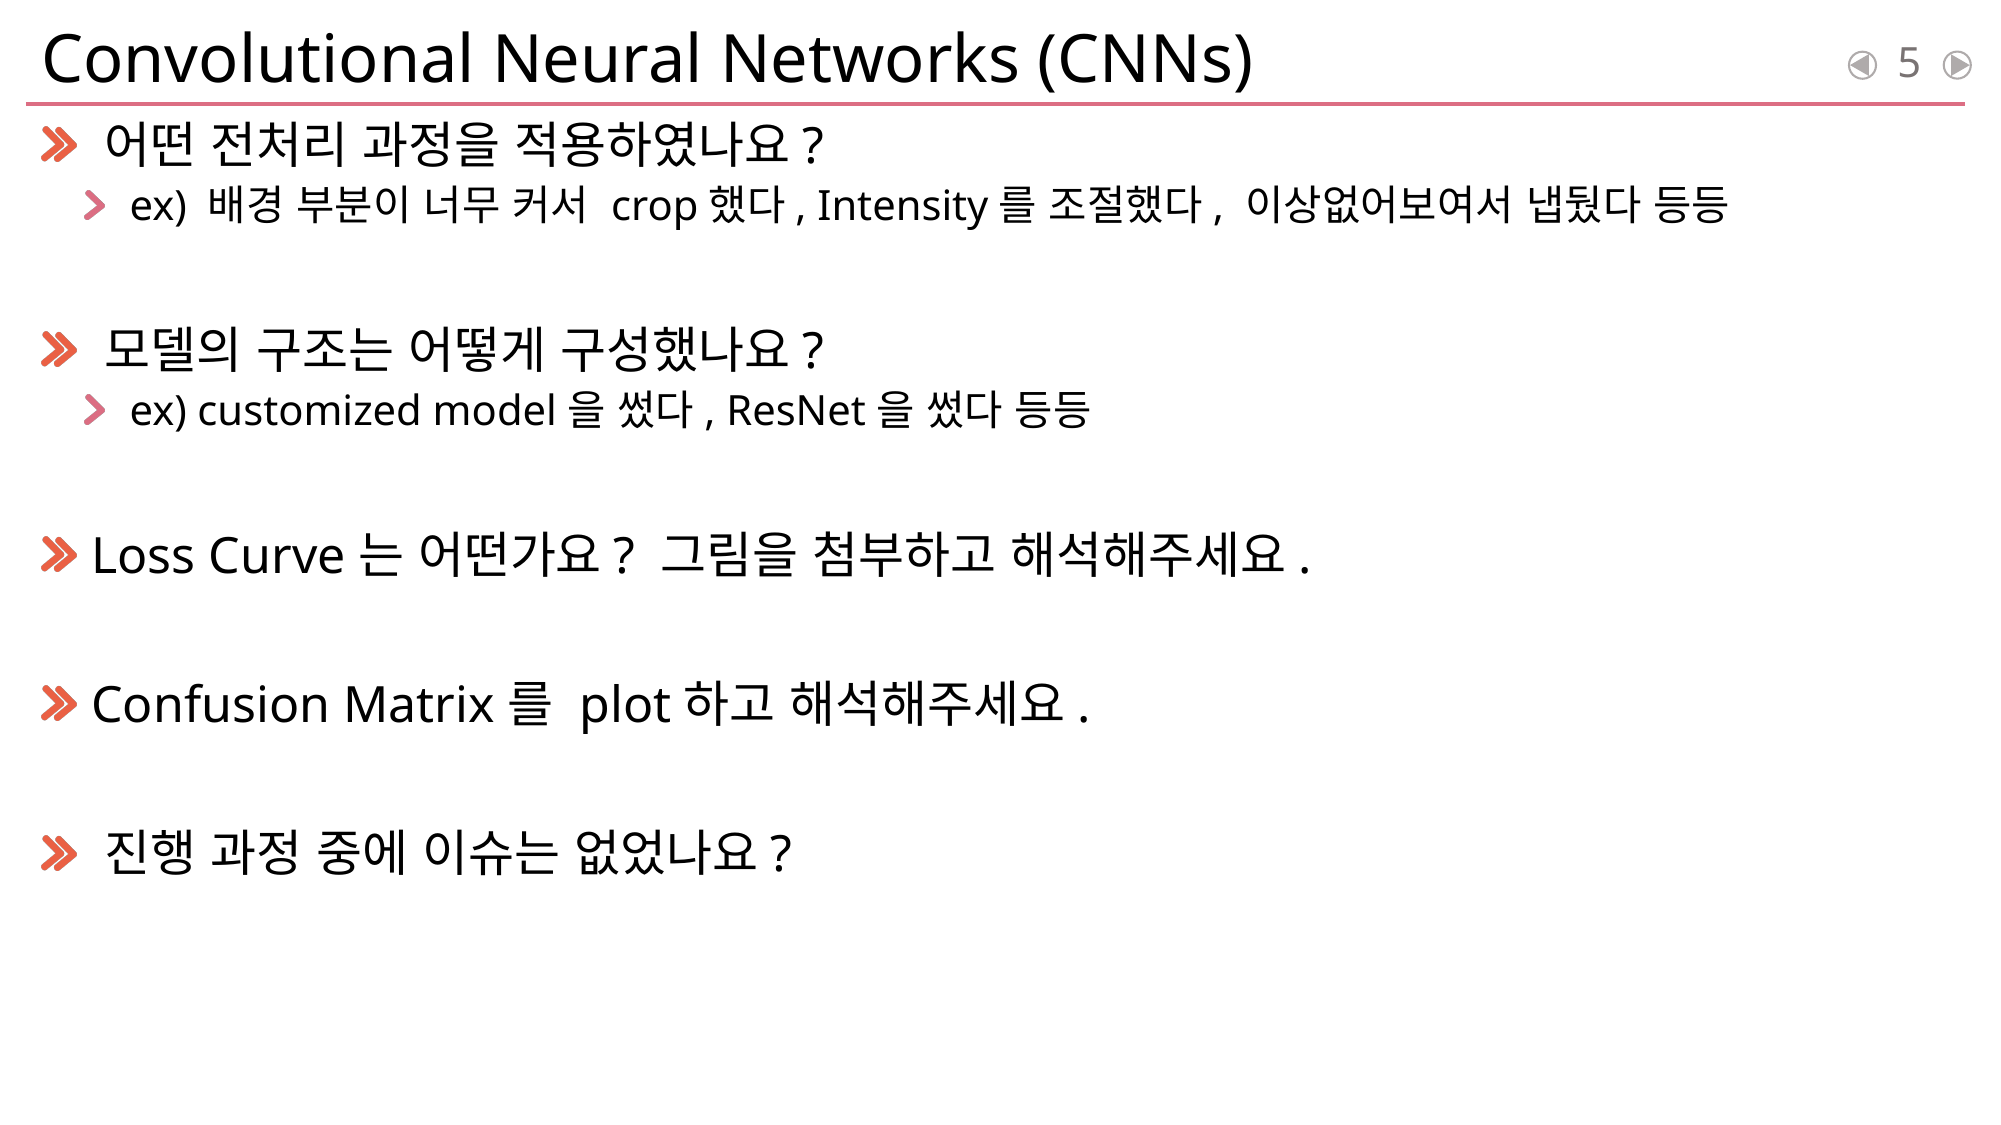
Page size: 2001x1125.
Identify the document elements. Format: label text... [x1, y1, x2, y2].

picture [41, 536, 77, 572]
title Convolutional Neural Networks (CNNs) [25, 16, 1500, 104]
picture [41, 126, 77, 162]
picture [84, 190, 105, 220]
picture [41, 685, 77, 721]
picture [41, 331, 77, 367]
picture [84, 394, 105, 425]
slide_number 5 [1853, 34, 1966, 94]
list 어떤 전처리 과정을 적용하였나요? ex) 배경 부분이 너무 커서 crop했다, Intensity를 조절했다, 이상없어보여서 냅뒀다 등등 모델의 구조는 어떻게 구성했나요? ex) customized model을 썼다, ResNet을 썼다 등등 Loss Curve는 어떤가요? 그림을 첨부하고 해석해주세요. Confusion Matrix를 plot하고 해석해주세요. 진행 과정 중에 이슈는 없었나요? [26, 113, 1971, 1117]
picture [41, 835, 77, 871]
